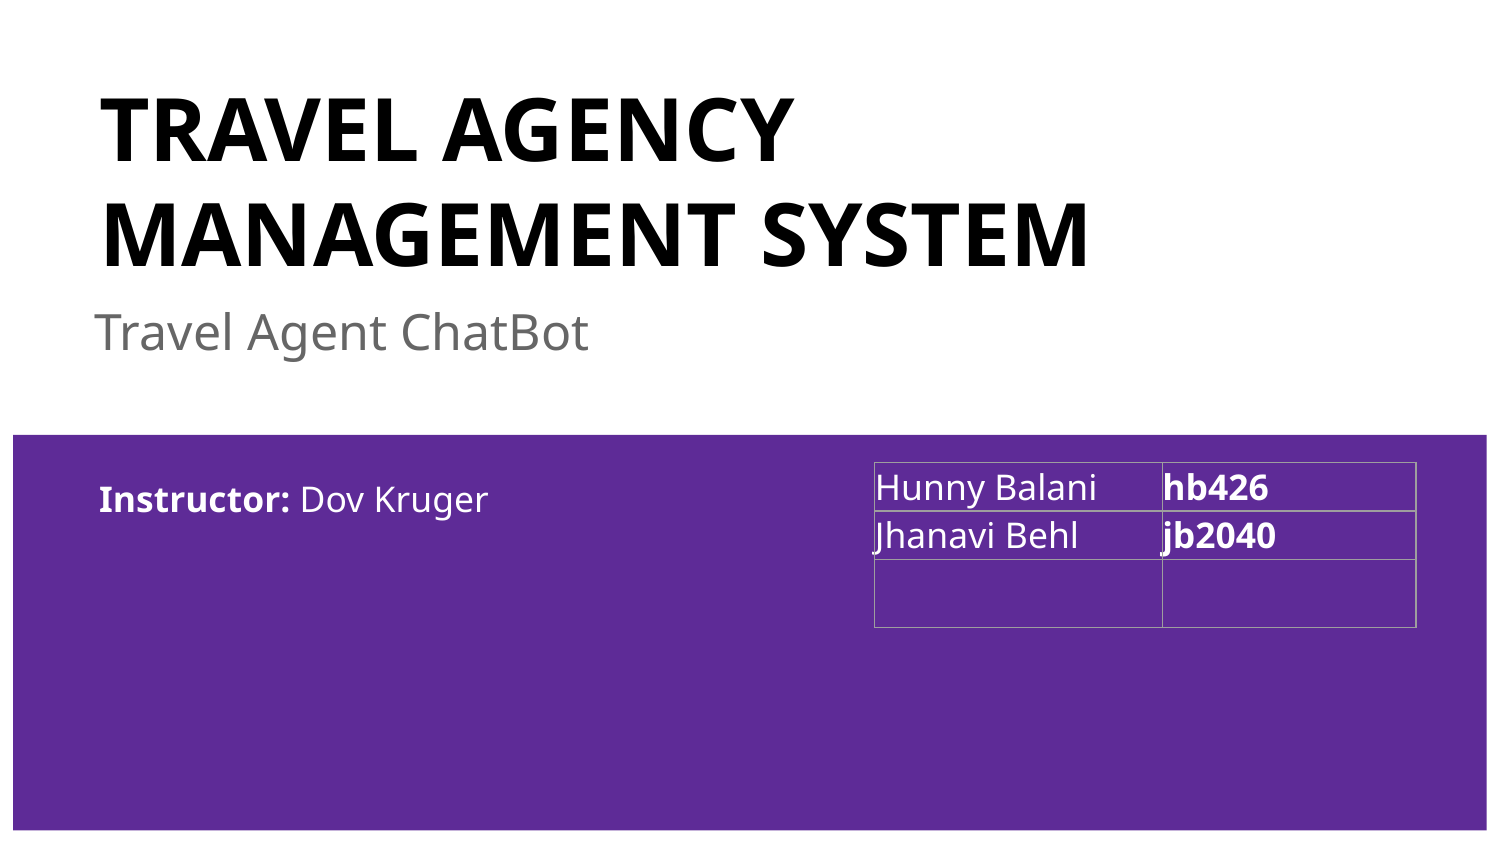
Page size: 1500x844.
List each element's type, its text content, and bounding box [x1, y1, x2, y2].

text_box Instructor: Dov Kruger [84, 462, 743, 783]
table_cell jb2040 [1163, 512, 1415, 559]
title TRAVEL AGENCY MANAGEMENT SYSTEM [84, 49, 1416, 285]
table_cell [1163, 560, 1415, 627]
table_cell [875, 560, 1162, 627]
table_header Hunny Balani [875, 463, 1162, 510]
table_header hb426 [1163, 463, 1415, 510]
subtitle Travel Agent ChatBot [79, 285, 1423, 427]
table_cell Jhanavi Behl [875, 512, 1162, 559]
